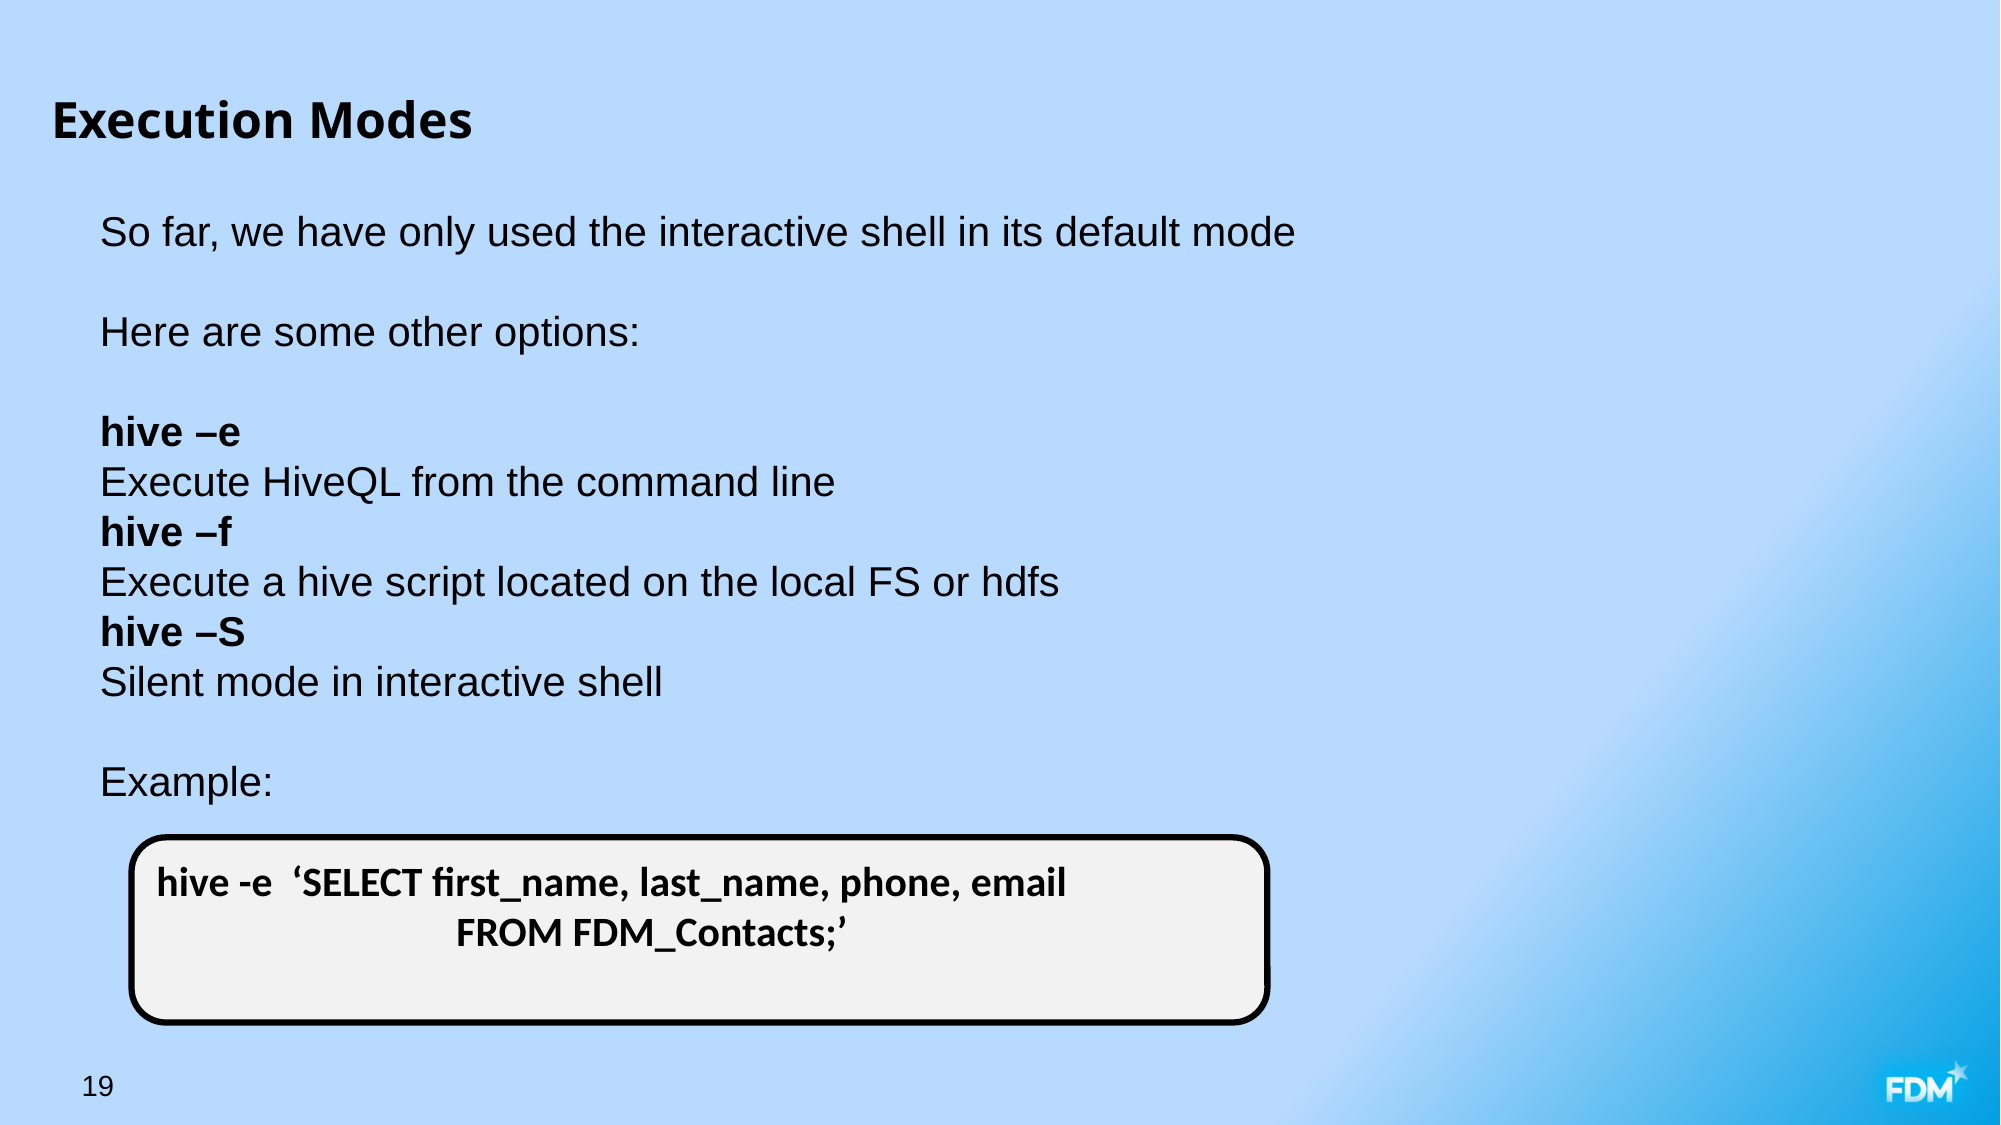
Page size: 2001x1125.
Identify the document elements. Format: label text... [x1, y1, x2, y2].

text_box So far, we have only used the interactive shell in its default mode Here are some other options: hive –e Execute HiveQL from the command line hive –f Execute a hive script located on the local FS or hdfs hive –S Silent mode in interactive shell Example: [85, 197, 1364, 813]
slide_number 19 [66, 1060, 534, 1110]
picture [1858, 1029, 2000, 1125]
text_box Execution Modes [39, 76, 1879, 159]
text_box hive -e ‘SELECT first_name, last_name, phone, email FROM FDM_Contacts;’ [131, 837, 1268, 1023]
